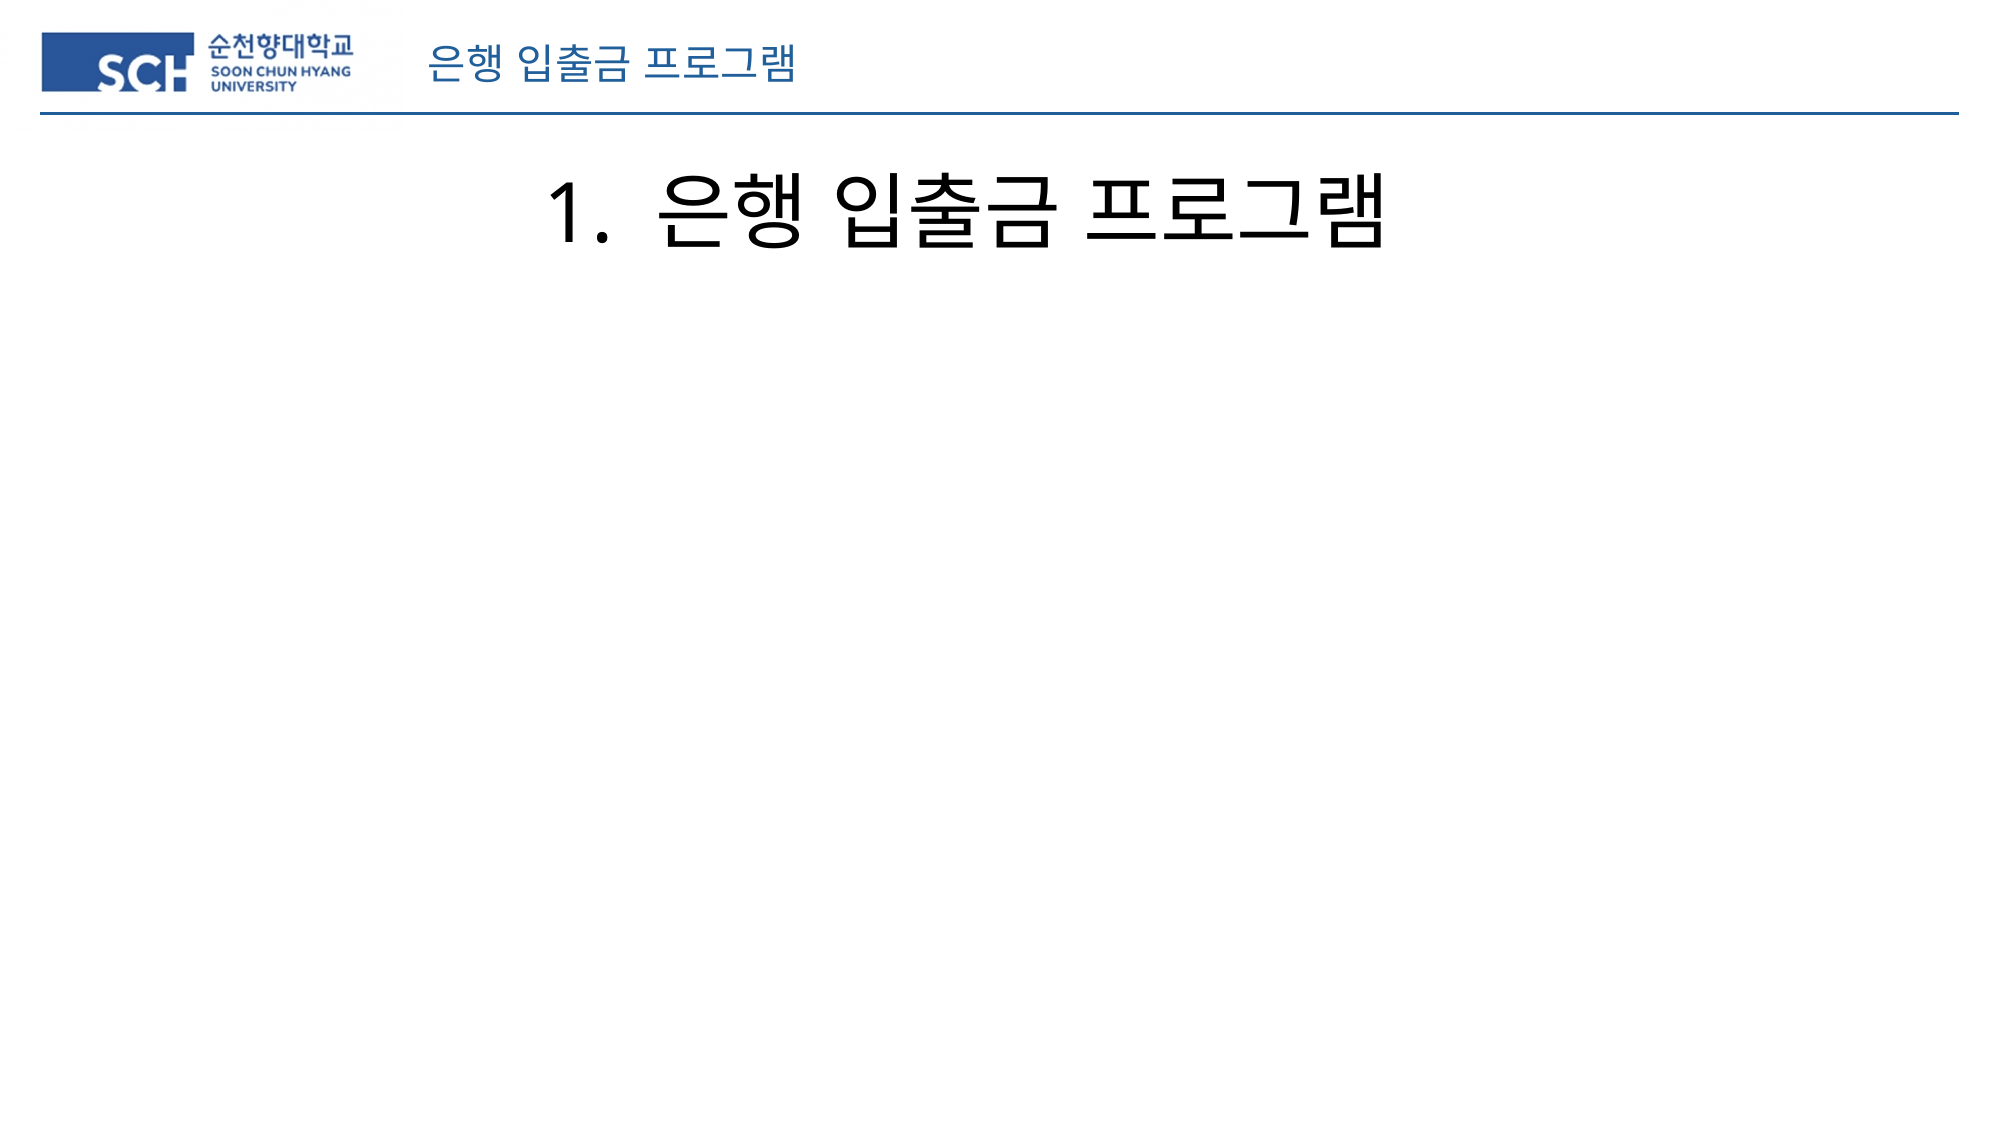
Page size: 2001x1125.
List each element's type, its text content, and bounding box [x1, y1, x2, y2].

text_box 1. 은행 입출금 프로그램 [529, 151, 1406, 267]
text_box 은행 입출금 프로그램 [413, 30, 1061, 95]
picture [0, 0, 404, 134]
